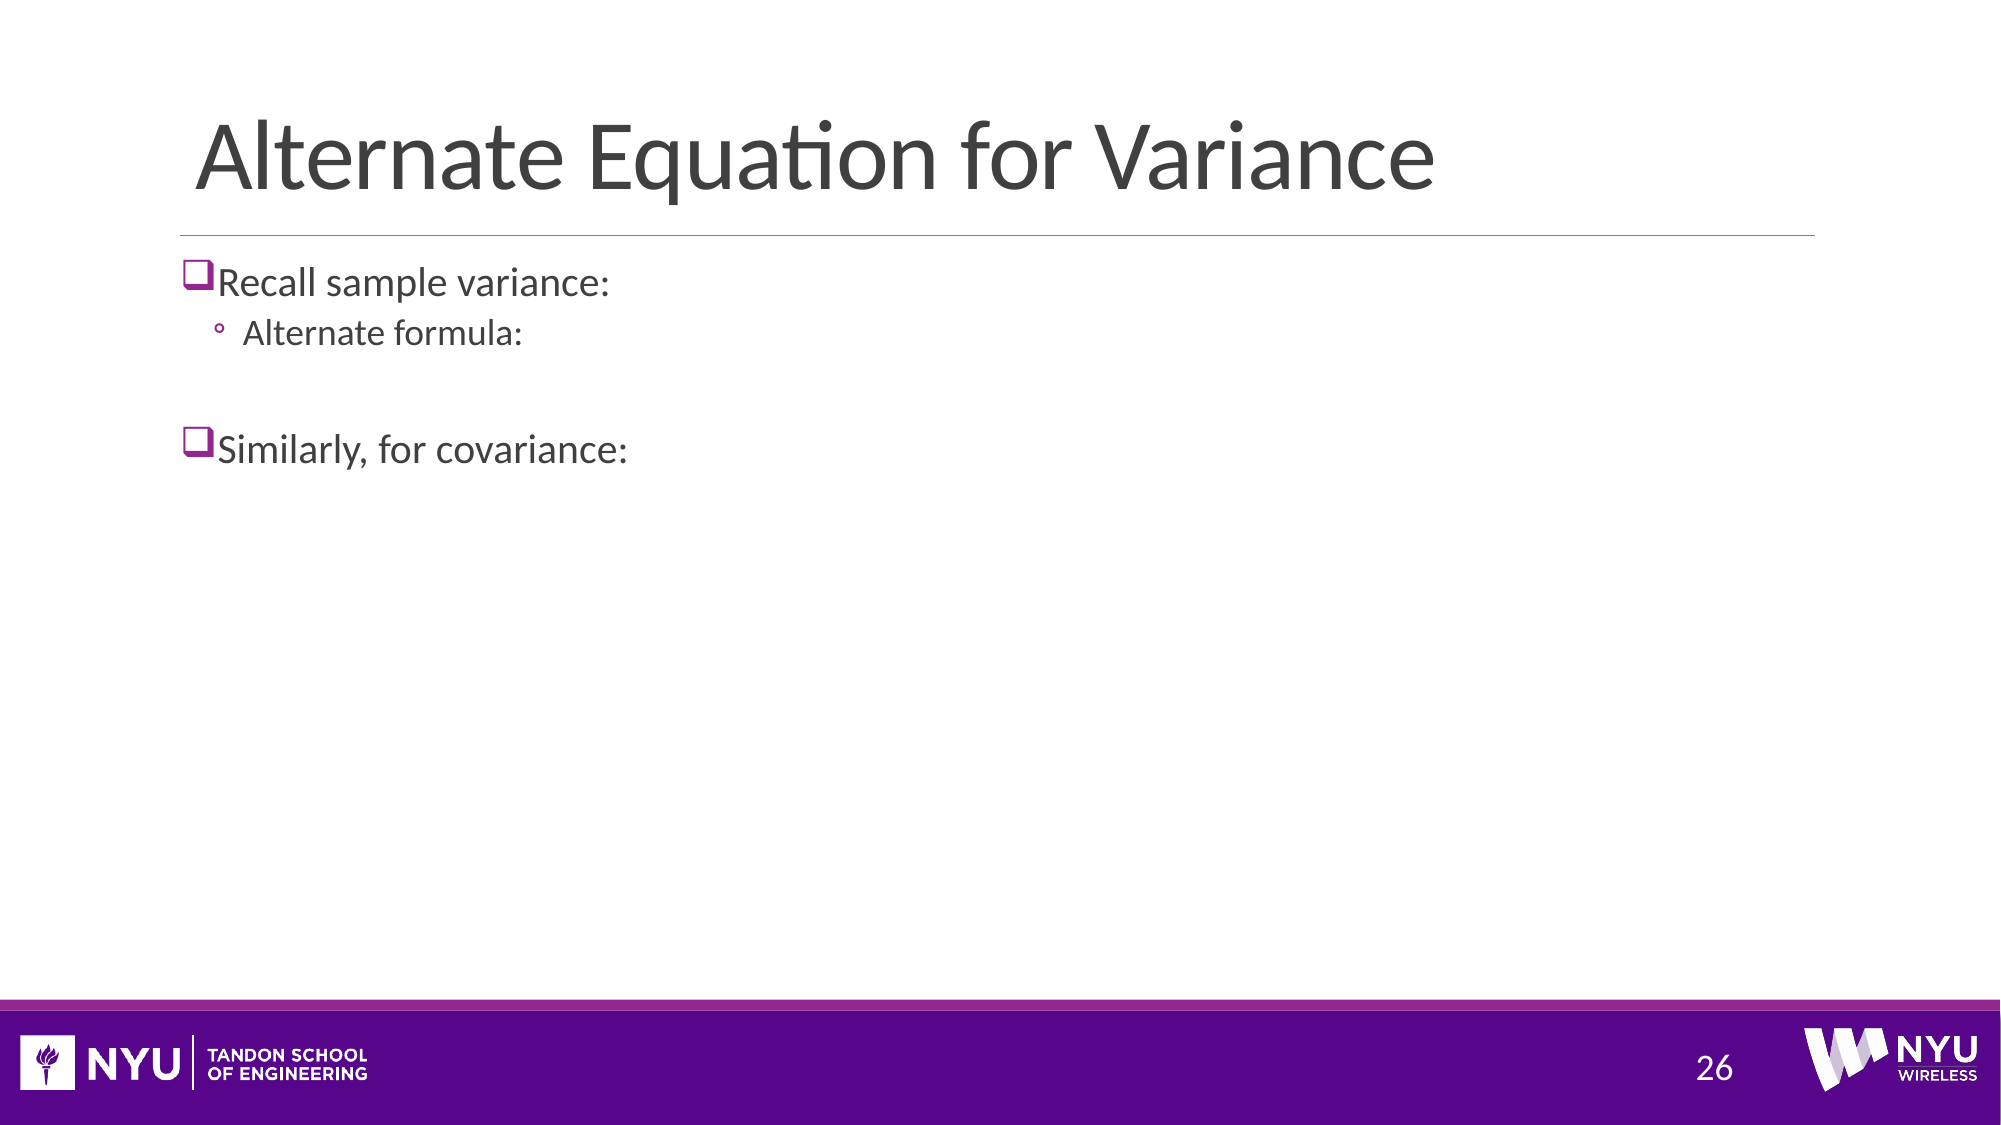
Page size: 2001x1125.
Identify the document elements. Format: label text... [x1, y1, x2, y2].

title Alternate Equation for Variance [180, 47, 1830, 218]
slide_number 26 [1533, 1035, 1749, 1096]
